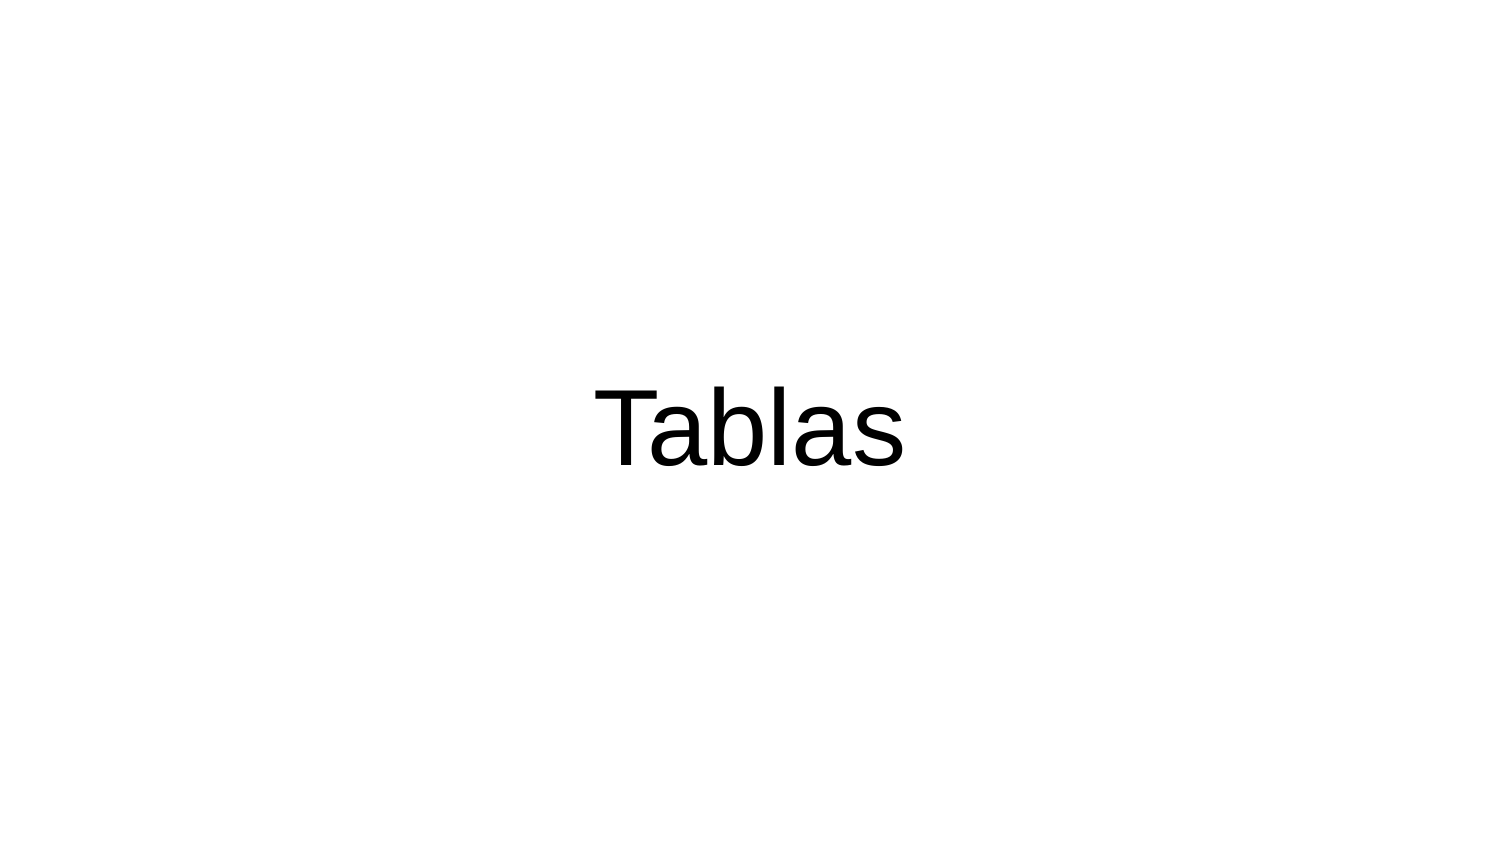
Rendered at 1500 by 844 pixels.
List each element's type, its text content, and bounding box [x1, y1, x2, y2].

title Tablas [25, 309, 1475, 535]
